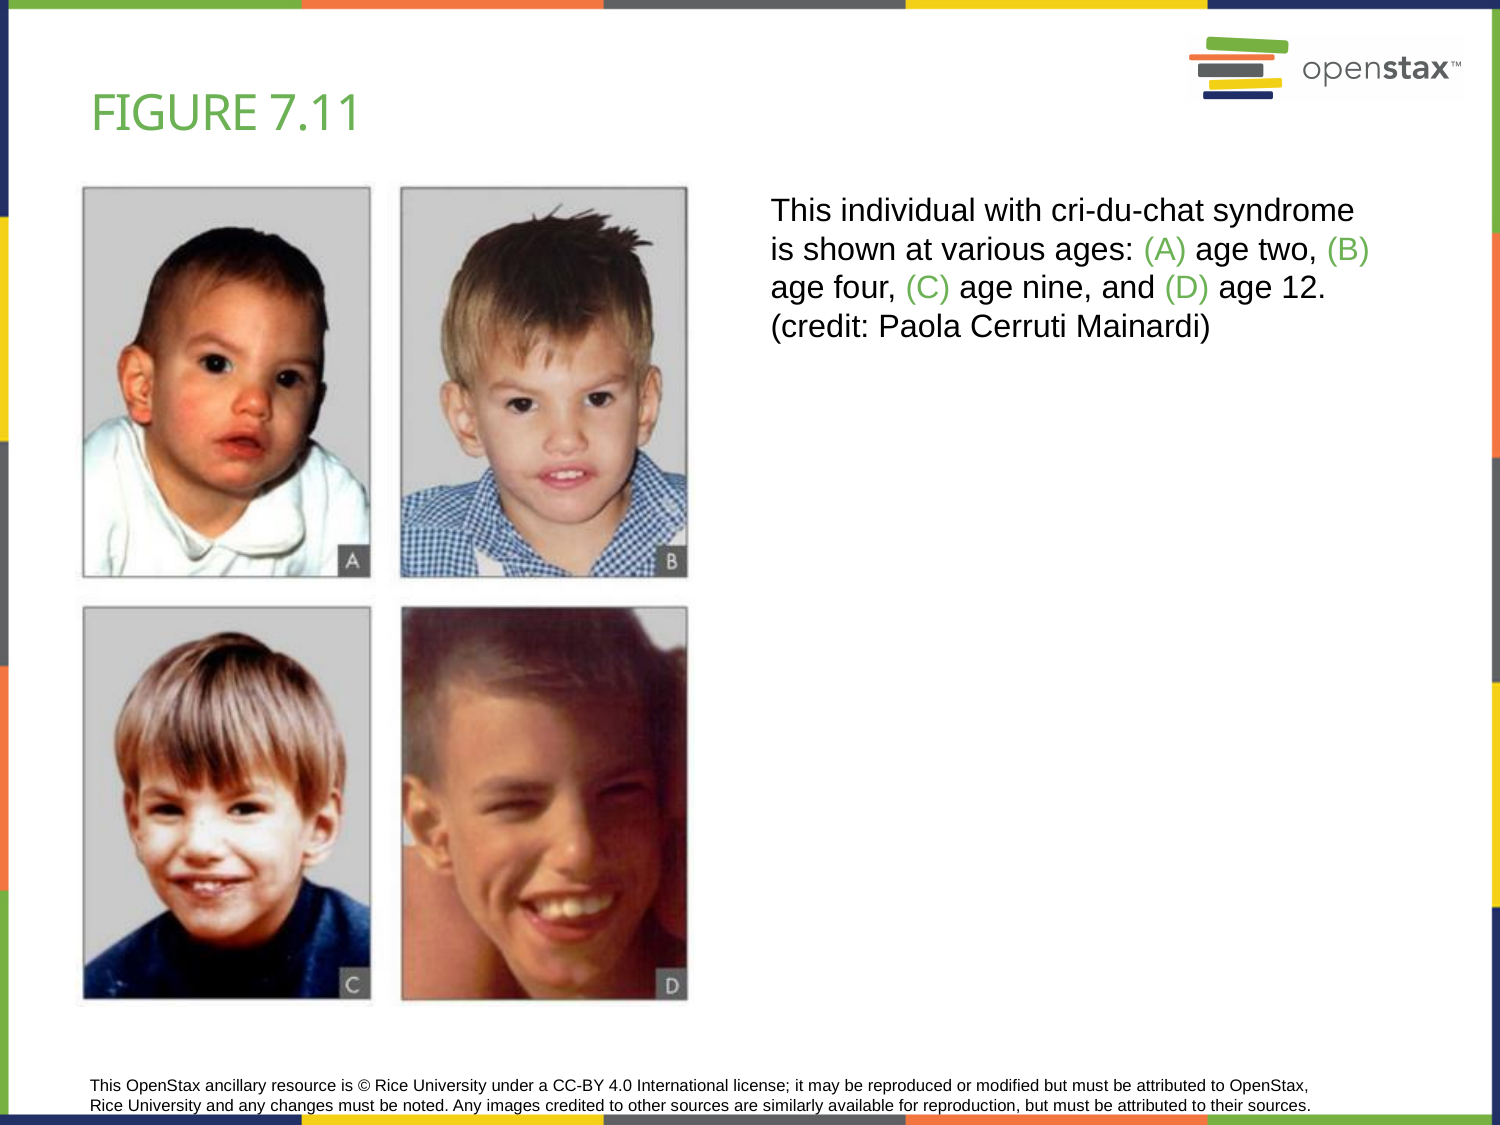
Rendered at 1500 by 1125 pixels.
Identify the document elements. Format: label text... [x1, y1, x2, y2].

text_box This OpenStax ancillary resource is © Rice University under a CC-BY 4.0 International license; it may be reproduced or modified but must be attributed to OpenStax, Rice University and any changes must be noted. Any images credited to other sources are similarly available for reproduction, but must be attributed to their sources. [75, 1067, 1336, 1114]
picture [0, 0, 1500, 1125]
list This individual with cri-du-chat syndrome is shown at various ages: (A) age two, (B) age four, (C) age nine, and (D) age 12. (credit: Paola Cerruti Mainardi) [755, 181, 1398, 1045]
title Figure 7.11 [75, 39, 1398, 148]
